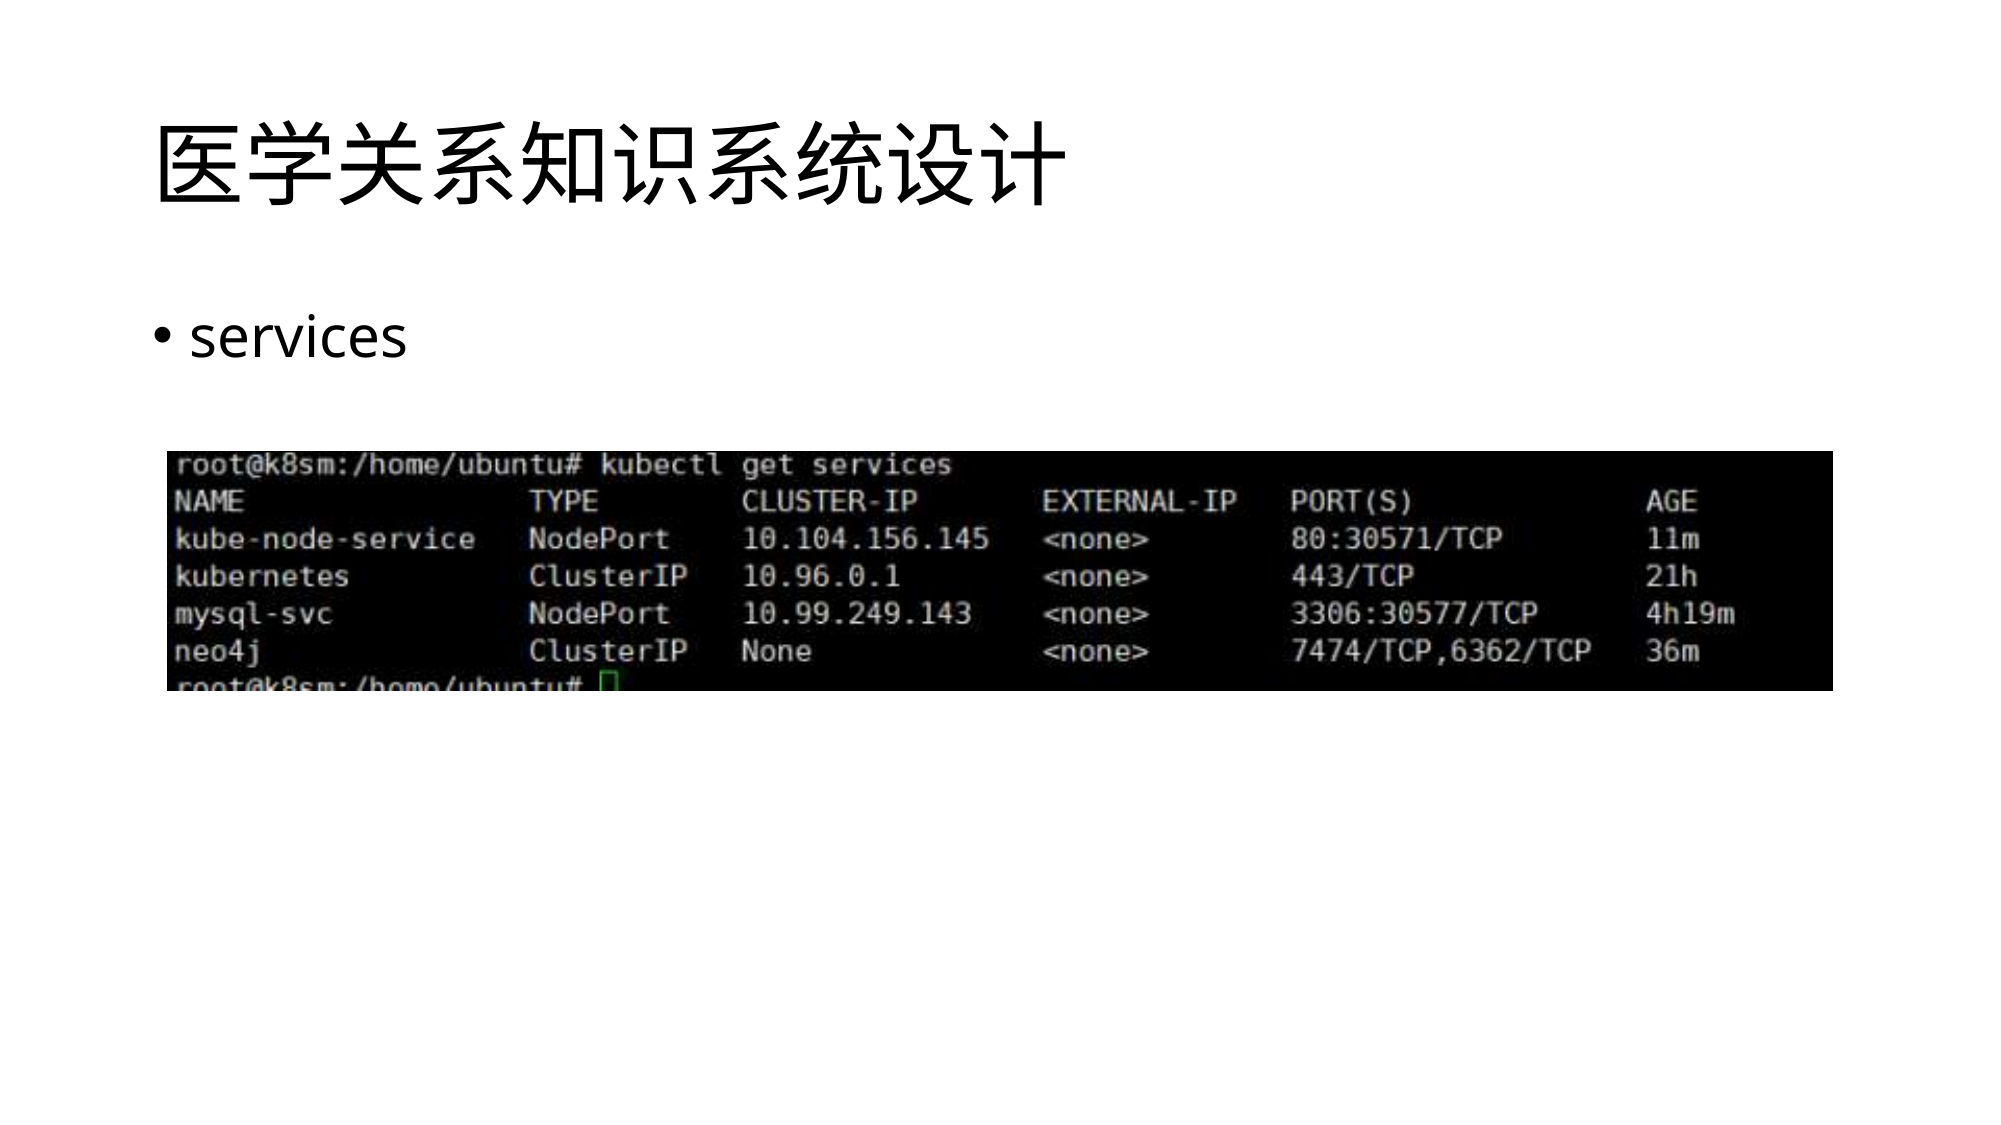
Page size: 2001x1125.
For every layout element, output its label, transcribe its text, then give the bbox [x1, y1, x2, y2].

title 医学关系知识系统设计 [137, 59, 1863, 278]
picture [166, 451, 1833, 691]
list services [137, 299, 1863, 1014]
